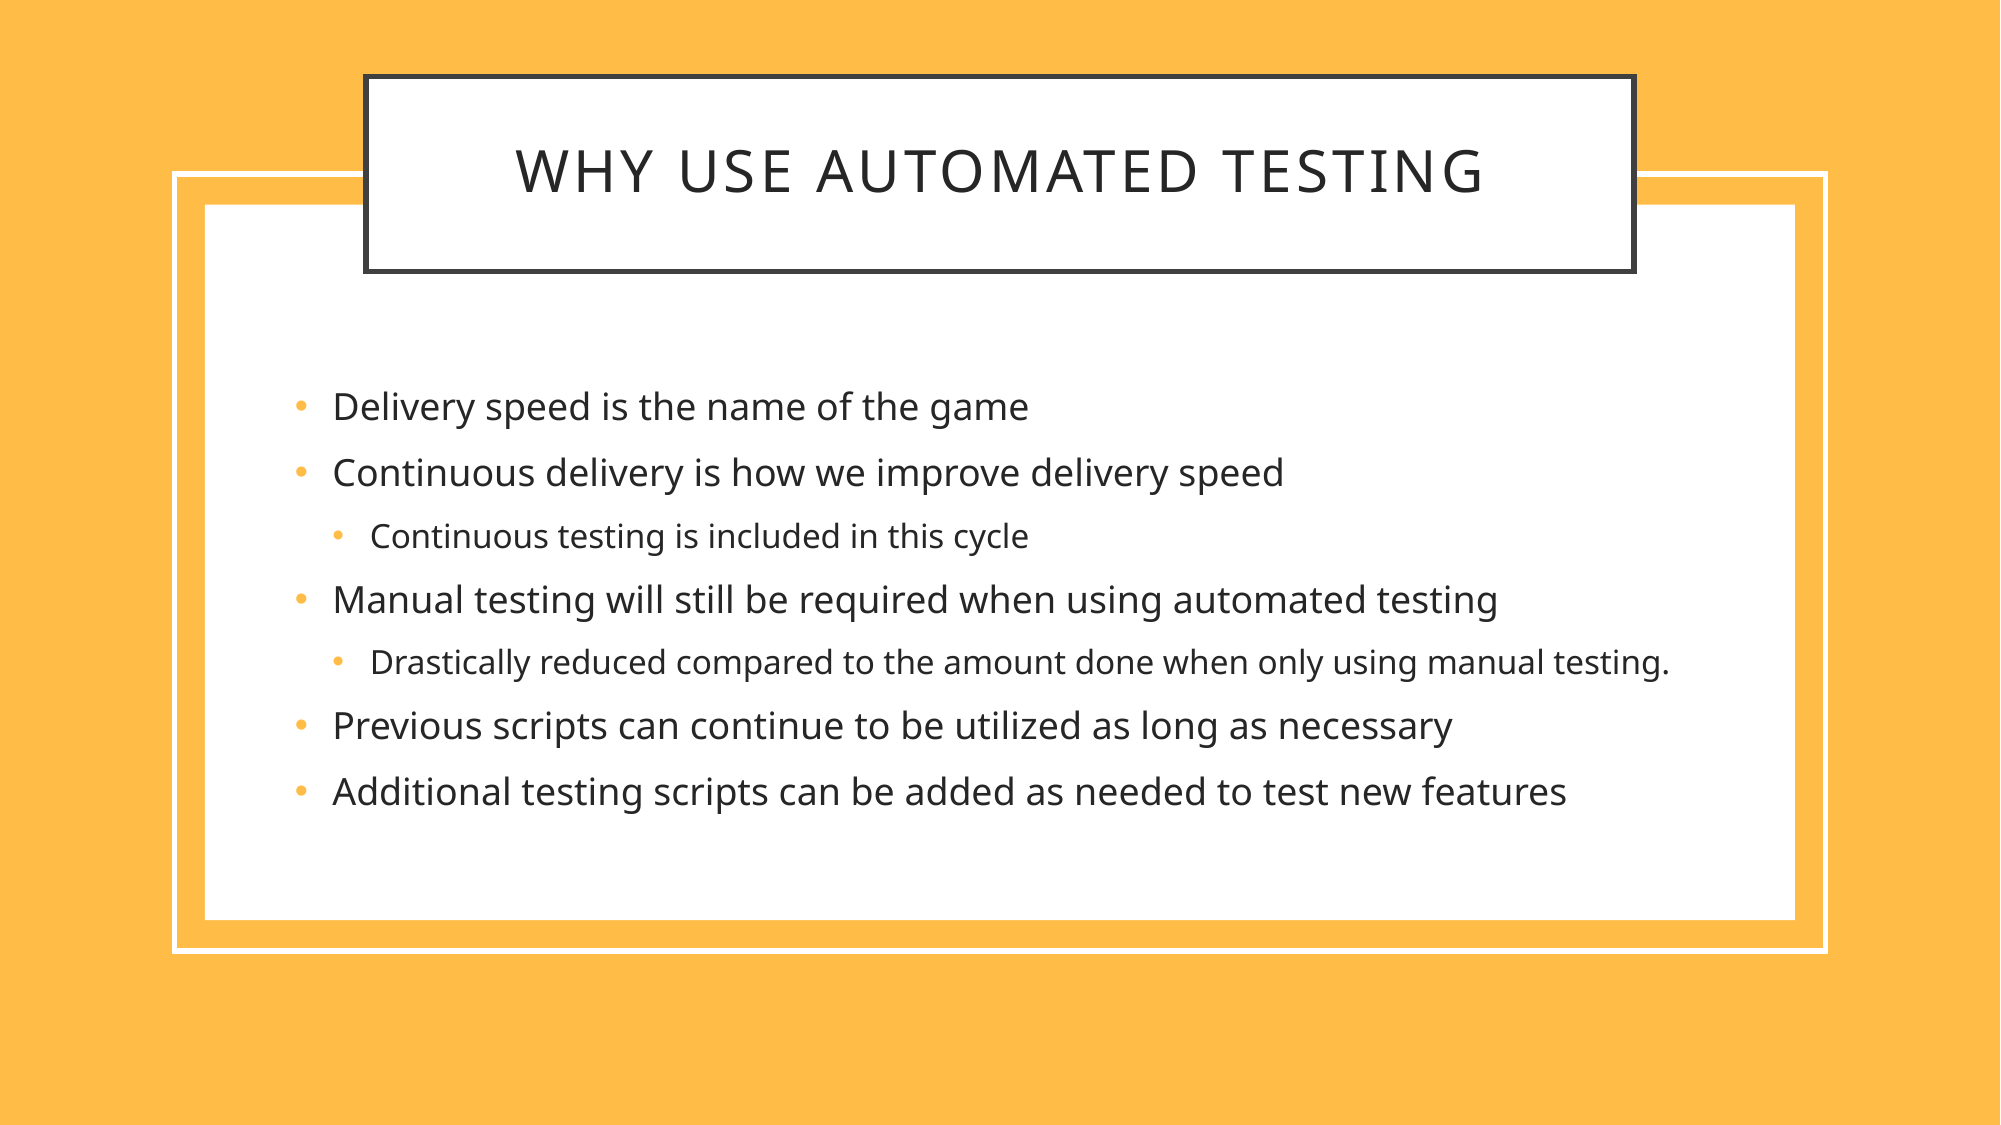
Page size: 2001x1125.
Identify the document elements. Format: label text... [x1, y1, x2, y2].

list Delivery speed is the name of the game Continuous delivery is how we improve delivery speed Continuous testing is included in this cycle Manual testing will still be required when using automated testing Drastically reduced compared to the amount done when only using manual testing. Previous scripts can continue to be utilized as long as necessary Additional testing scripts can be added as needed to test new features [279, 375, 1721, 849]
text_box [0, 0, 2000, 1125]
text_box [173, 173, 1827, 952]
title Why use Automated Testing [363, 74, 1637, 274]
